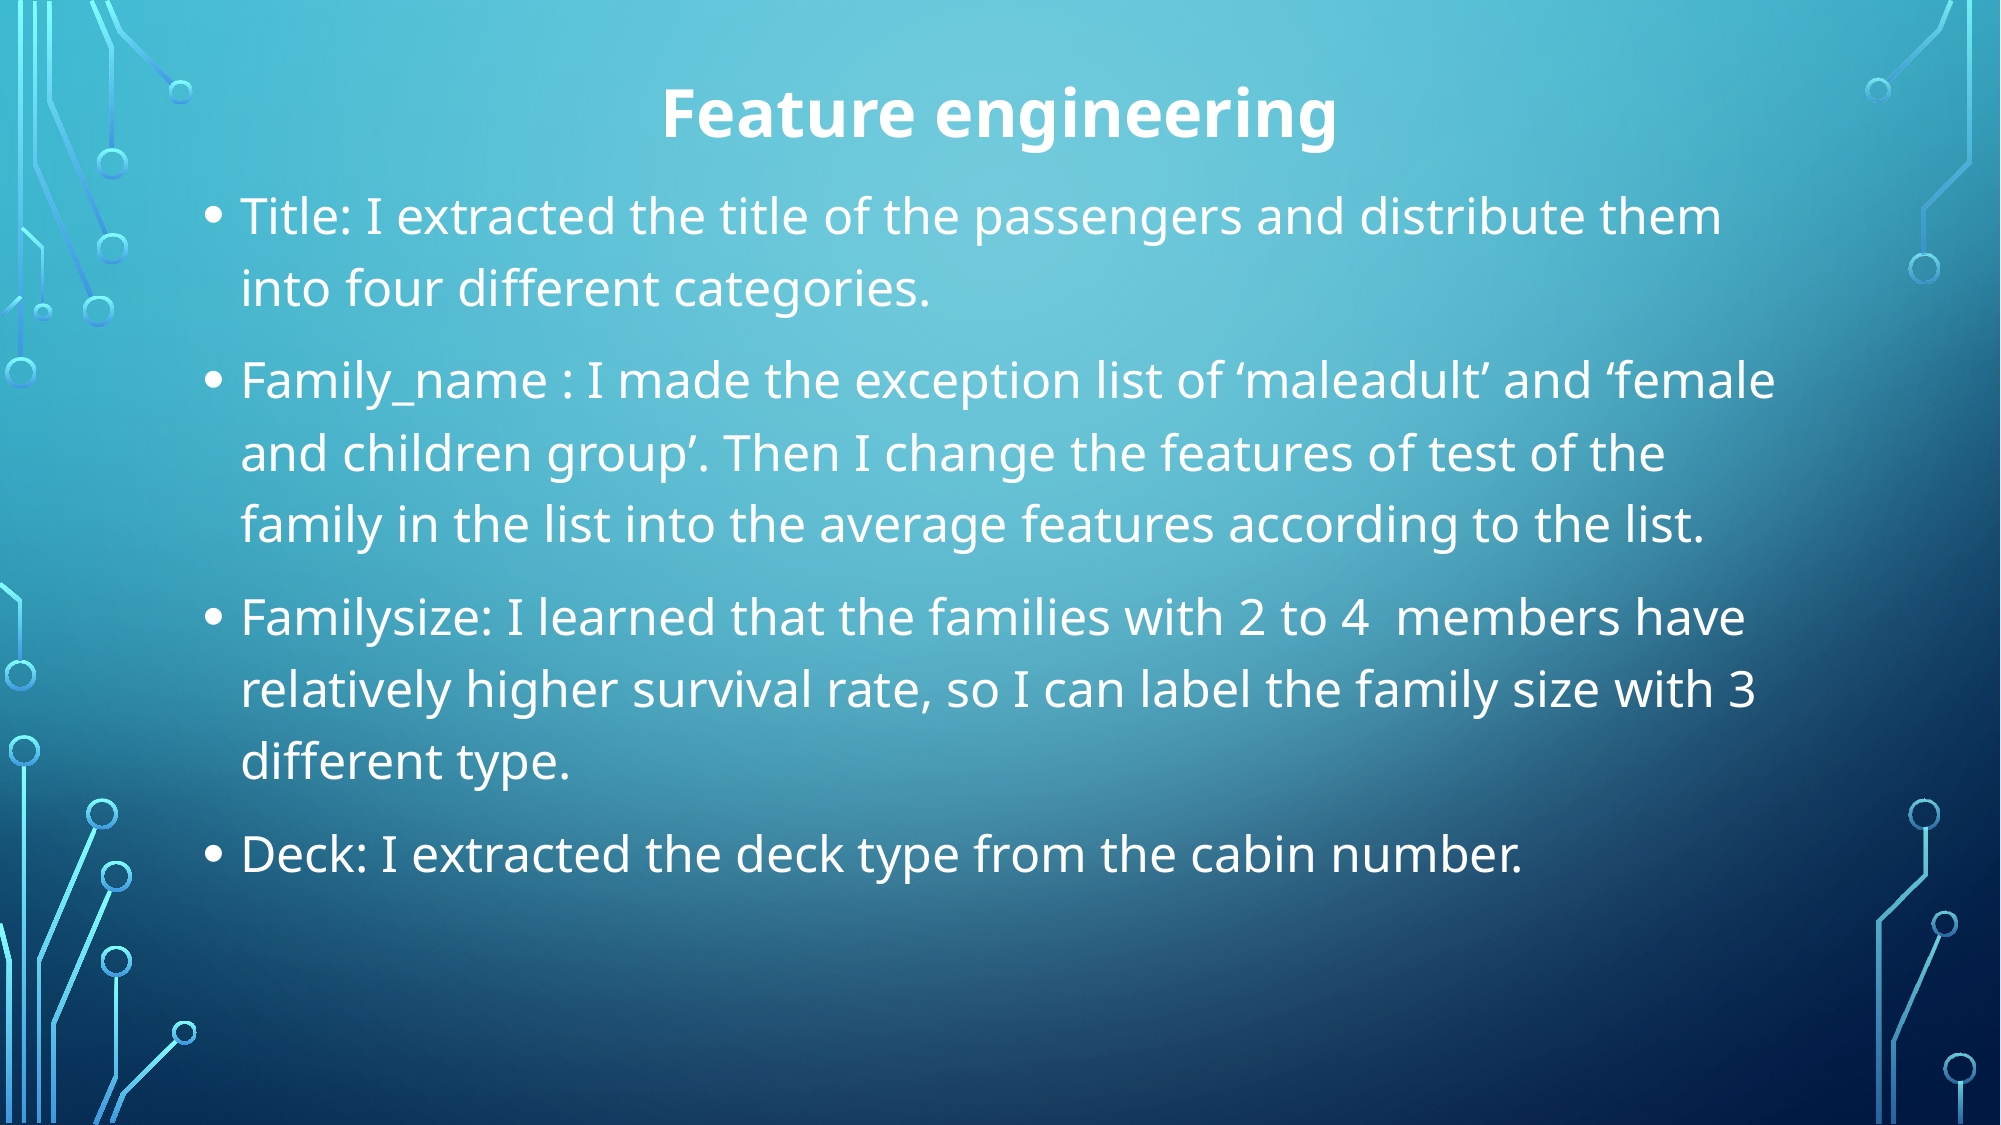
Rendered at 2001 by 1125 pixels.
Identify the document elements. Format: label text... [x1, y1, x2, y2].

list Feature engineering Title: I extracted the title of the passengers and distribute them into four different categories. Family_name : I made the exception list of ‘maleadult’ and ‘female and children group’. Then I change the features of test of the family in the list into the average features according to the list. Familysize: I learned that the families with 2 to 4 members have relatively higher survival rate, so I can label the family size with 3 different type. Deck: I extracted the deck type from the cabin number. [187, 47, 1813, 891]
